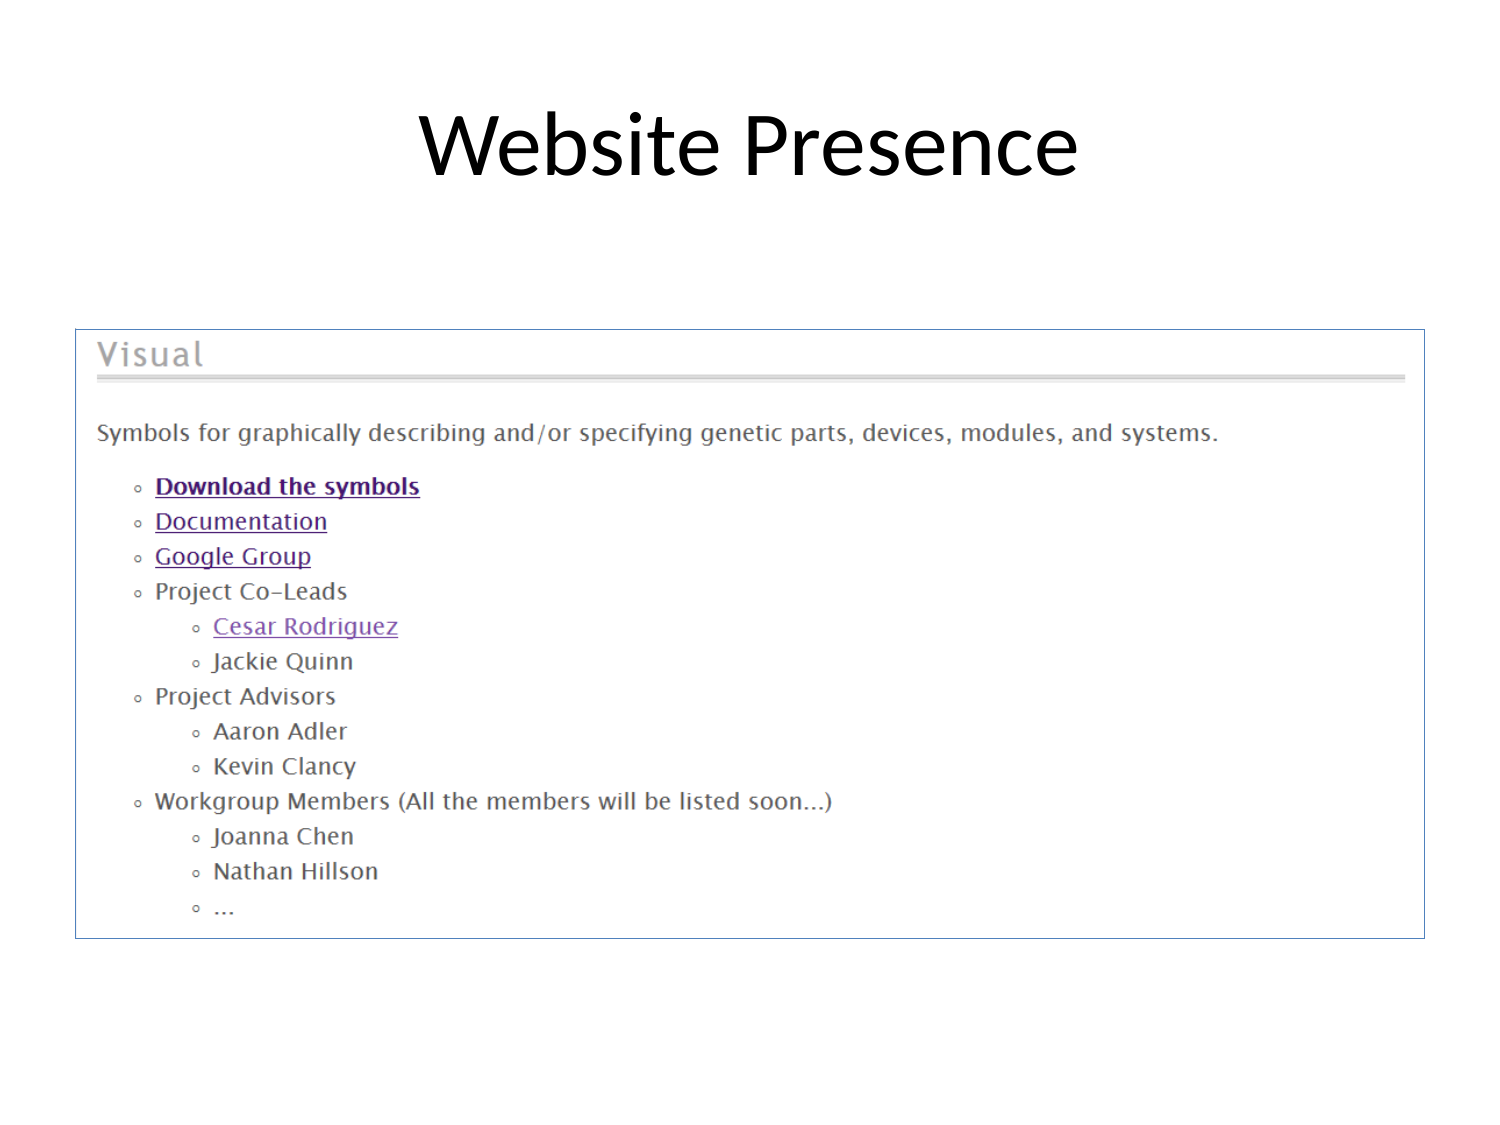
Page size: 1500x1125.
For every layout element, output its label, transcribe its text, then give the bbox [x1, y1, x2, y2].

title Website Presence [75, 45, 1425, 233]
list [74, 328, 1426, 939]
